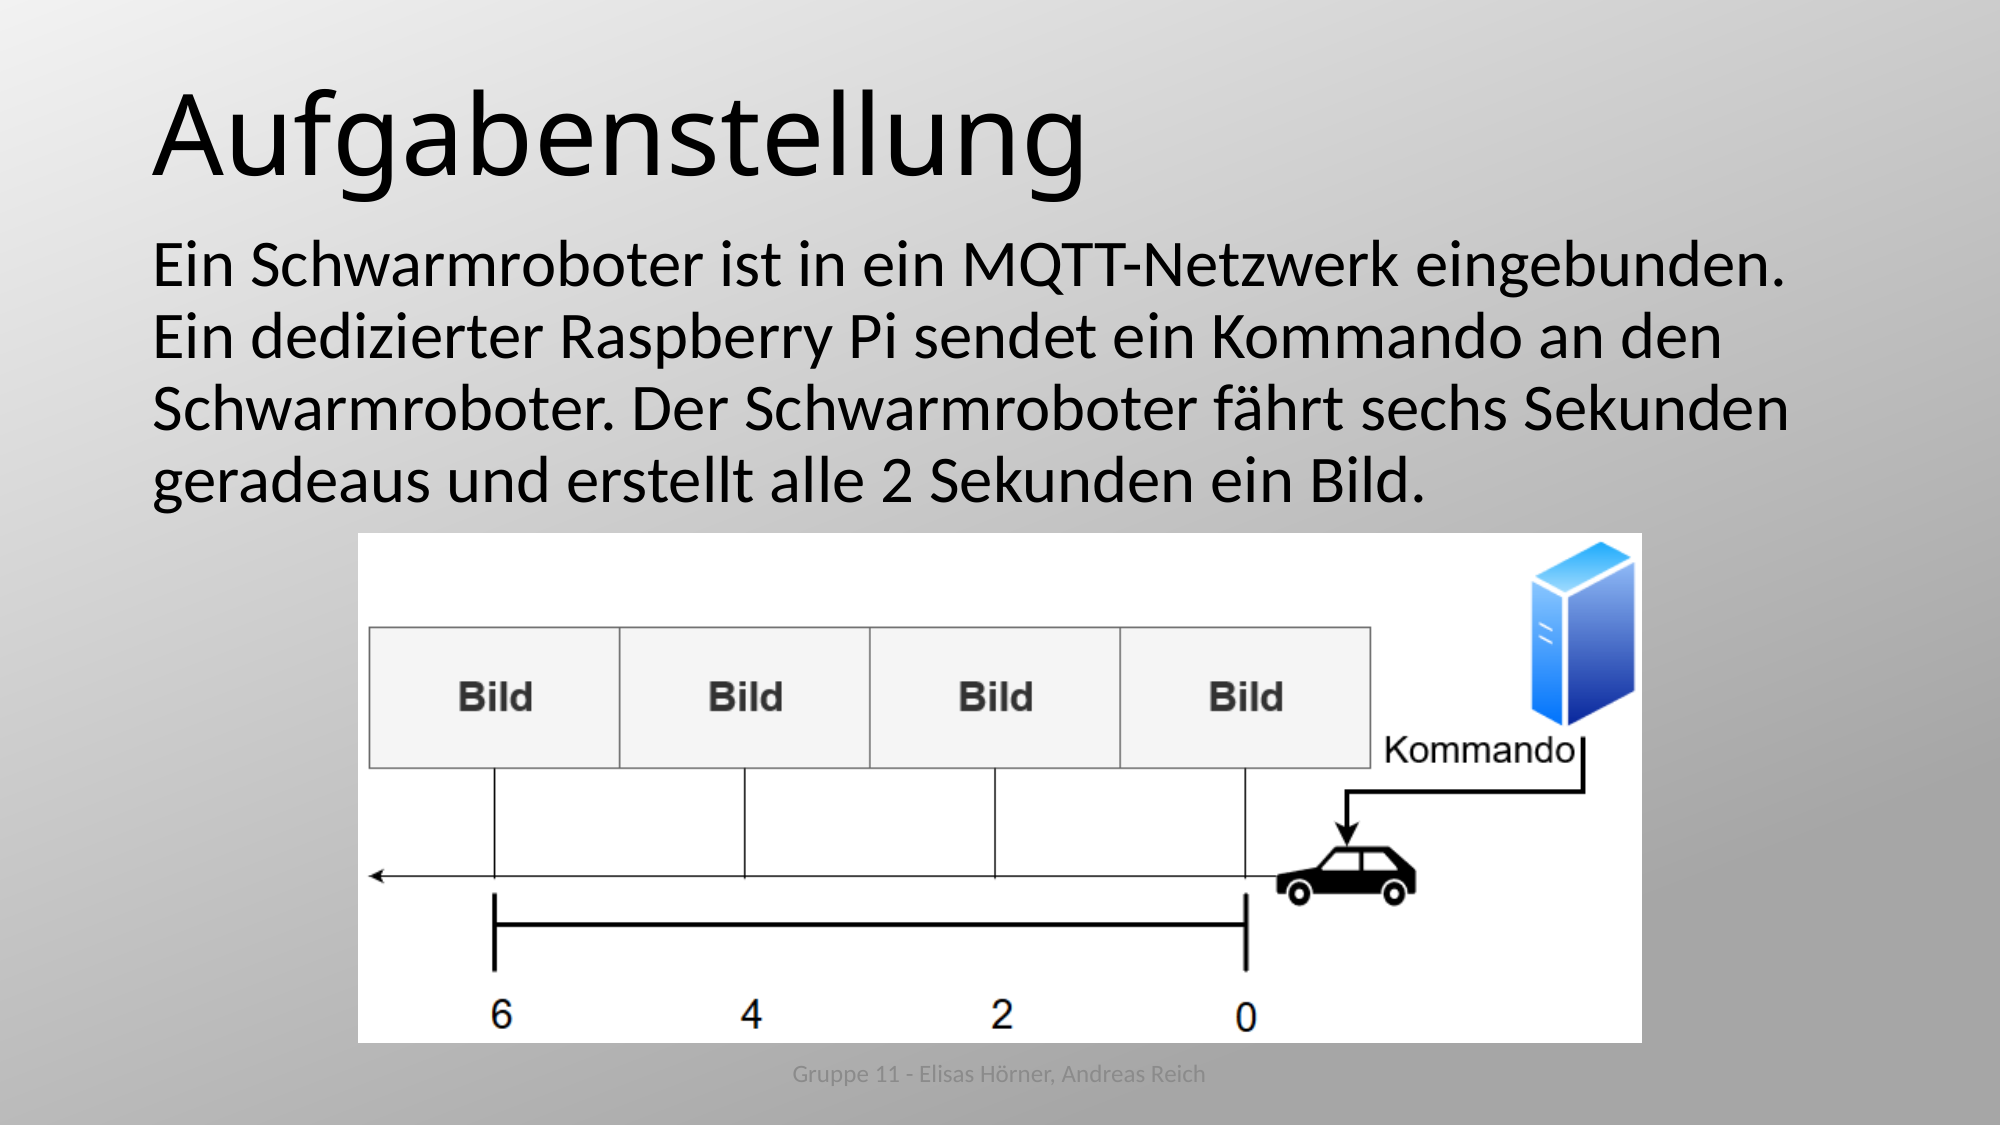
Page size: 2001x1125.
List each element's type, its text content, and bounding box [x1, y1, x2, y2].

footer Gruppe 11 - Elisas Hörner, Andreas Reich [662, 1043, 1338, 1103]
list Ein Schwarmroboter ist in ein MQTT-Netzwerk eingebunden. Ein dedizierter Raspberry Pi sendet ein Kommando an den Schwarmroboter. Der Schwarmroboter fährt sechs Sekunden geradeaus und erstellt alle 2 Sekunden ein Bild. [137, 221, 1863, 674]
picture [358, 533, 1642, 1043]
title Aufgabenstellung [137, 30, 1863, 221]
